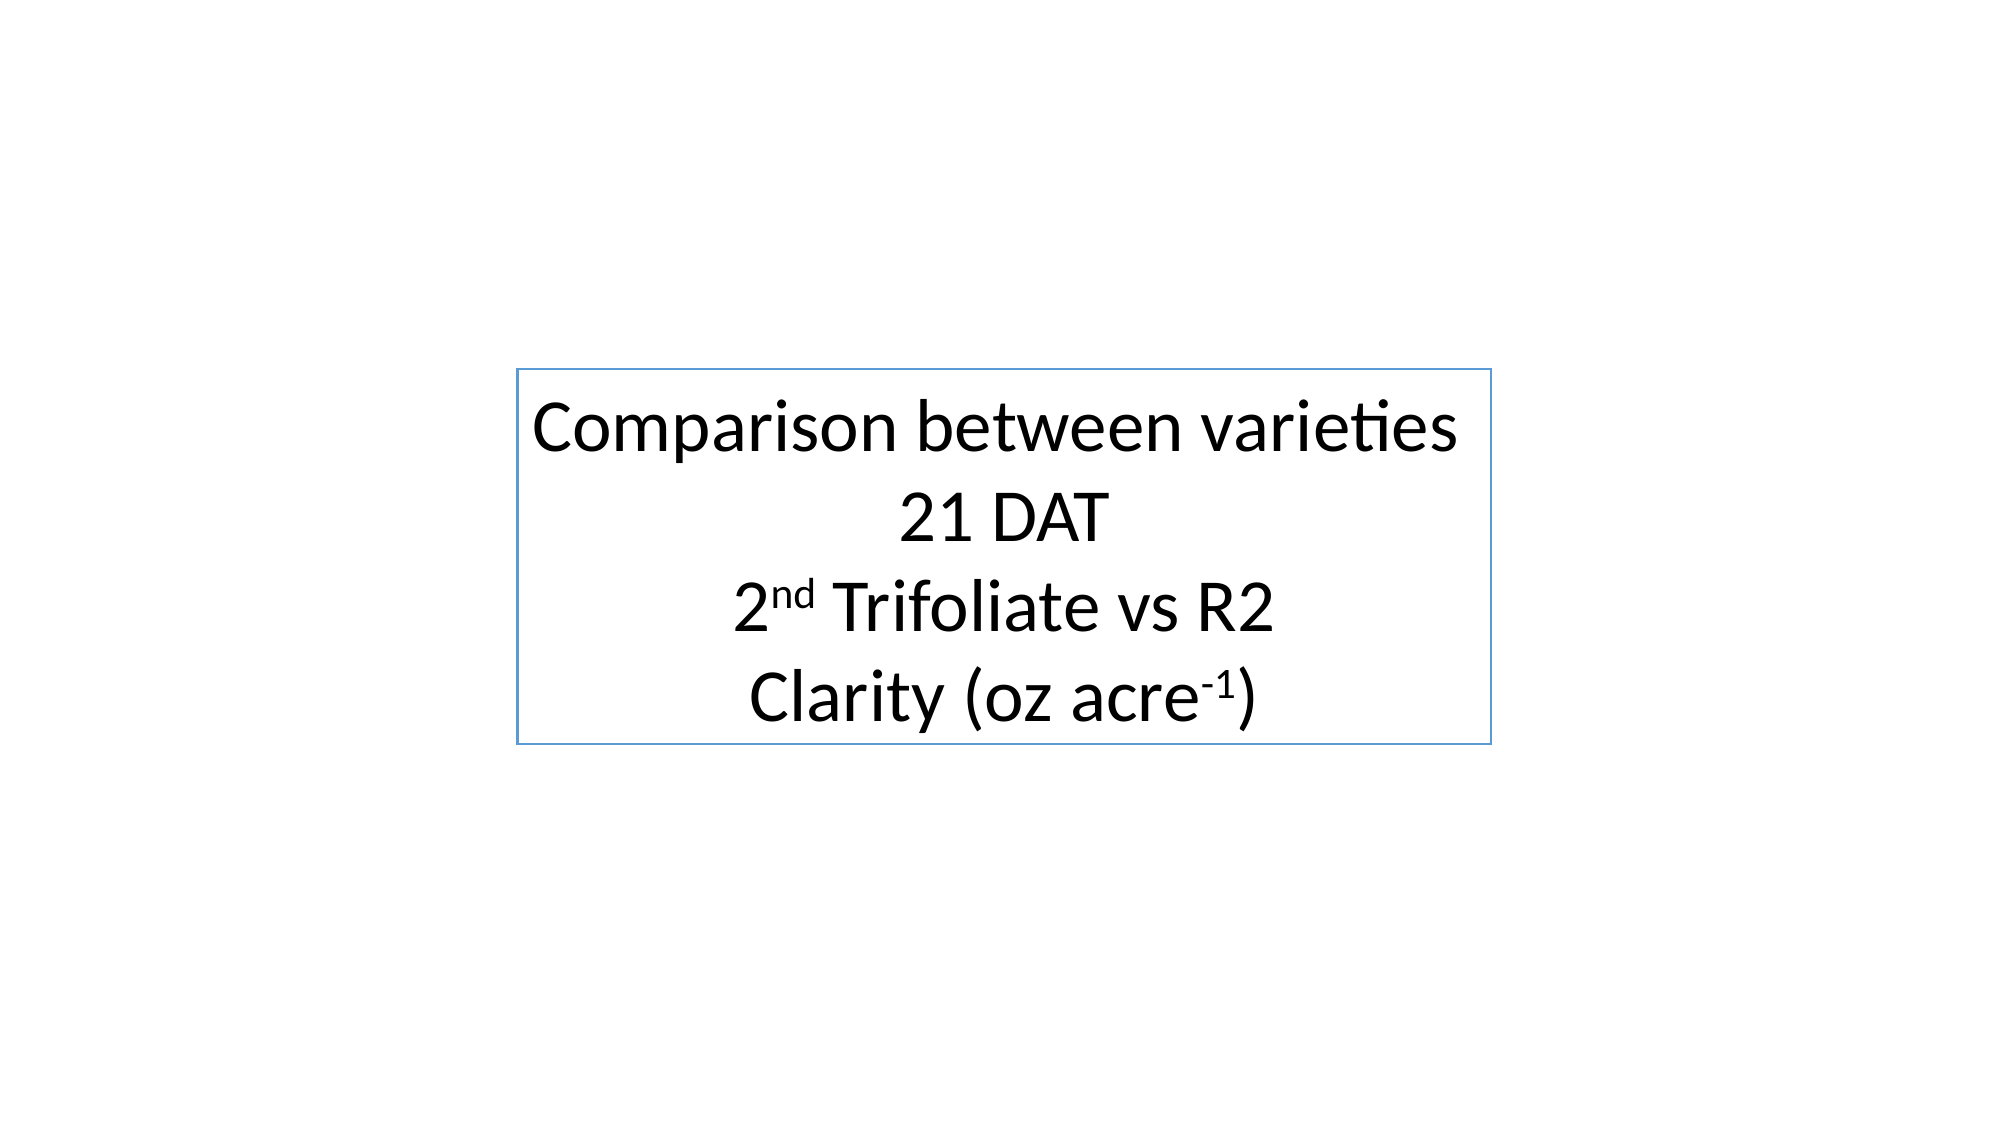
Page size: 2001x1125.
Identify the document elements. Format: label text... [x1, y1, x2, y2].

text_box Comparison between varieties 21 DAT 2nd Trifoliate vs R2 Clarity (oz acre-1) [516, 368, 1492, 745]
